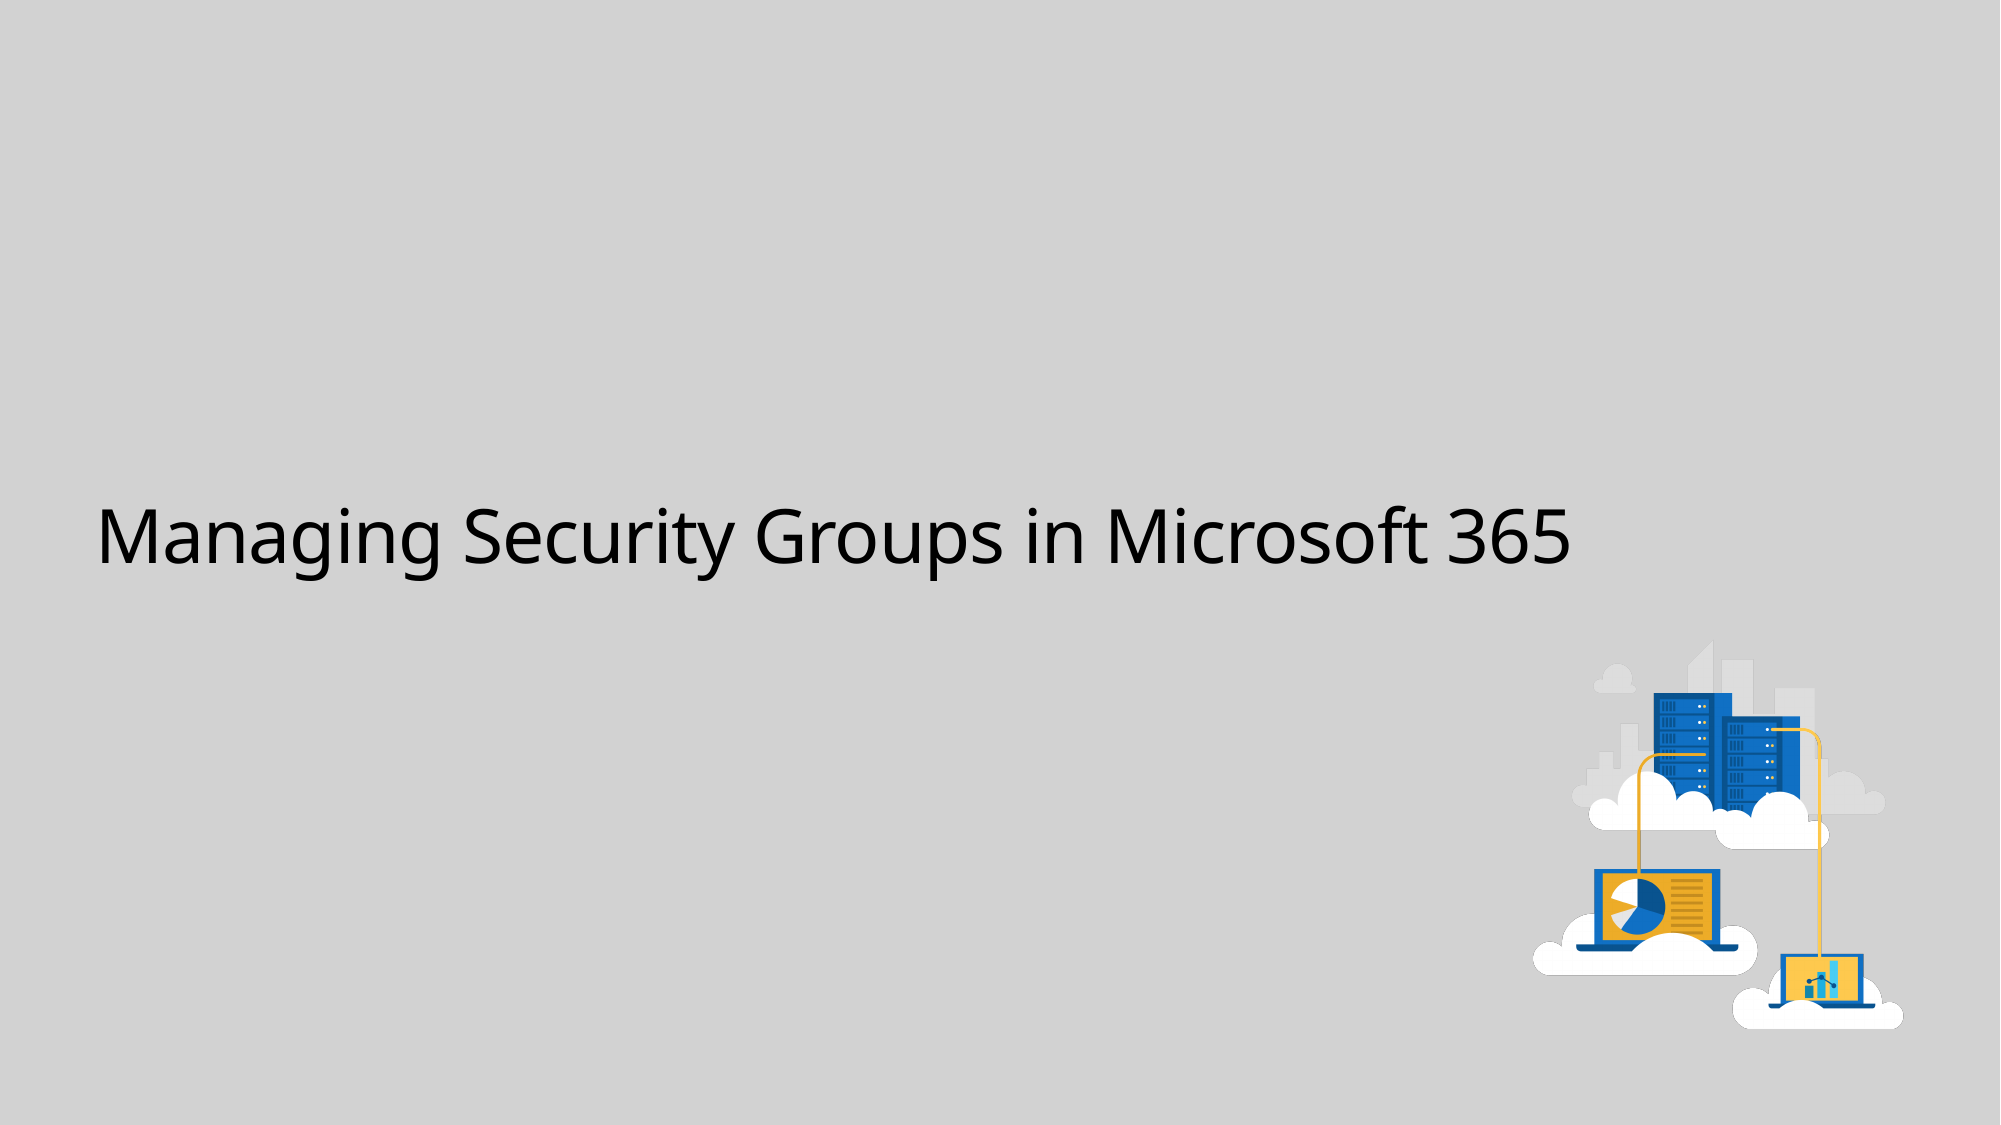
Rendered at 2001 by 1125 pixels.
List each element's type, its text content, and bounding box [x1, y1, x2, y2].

picture [1532, 639, 1905, 1029]
title Managing Security Groups in Microsoft 365 [95, 497, 1596, 580]
